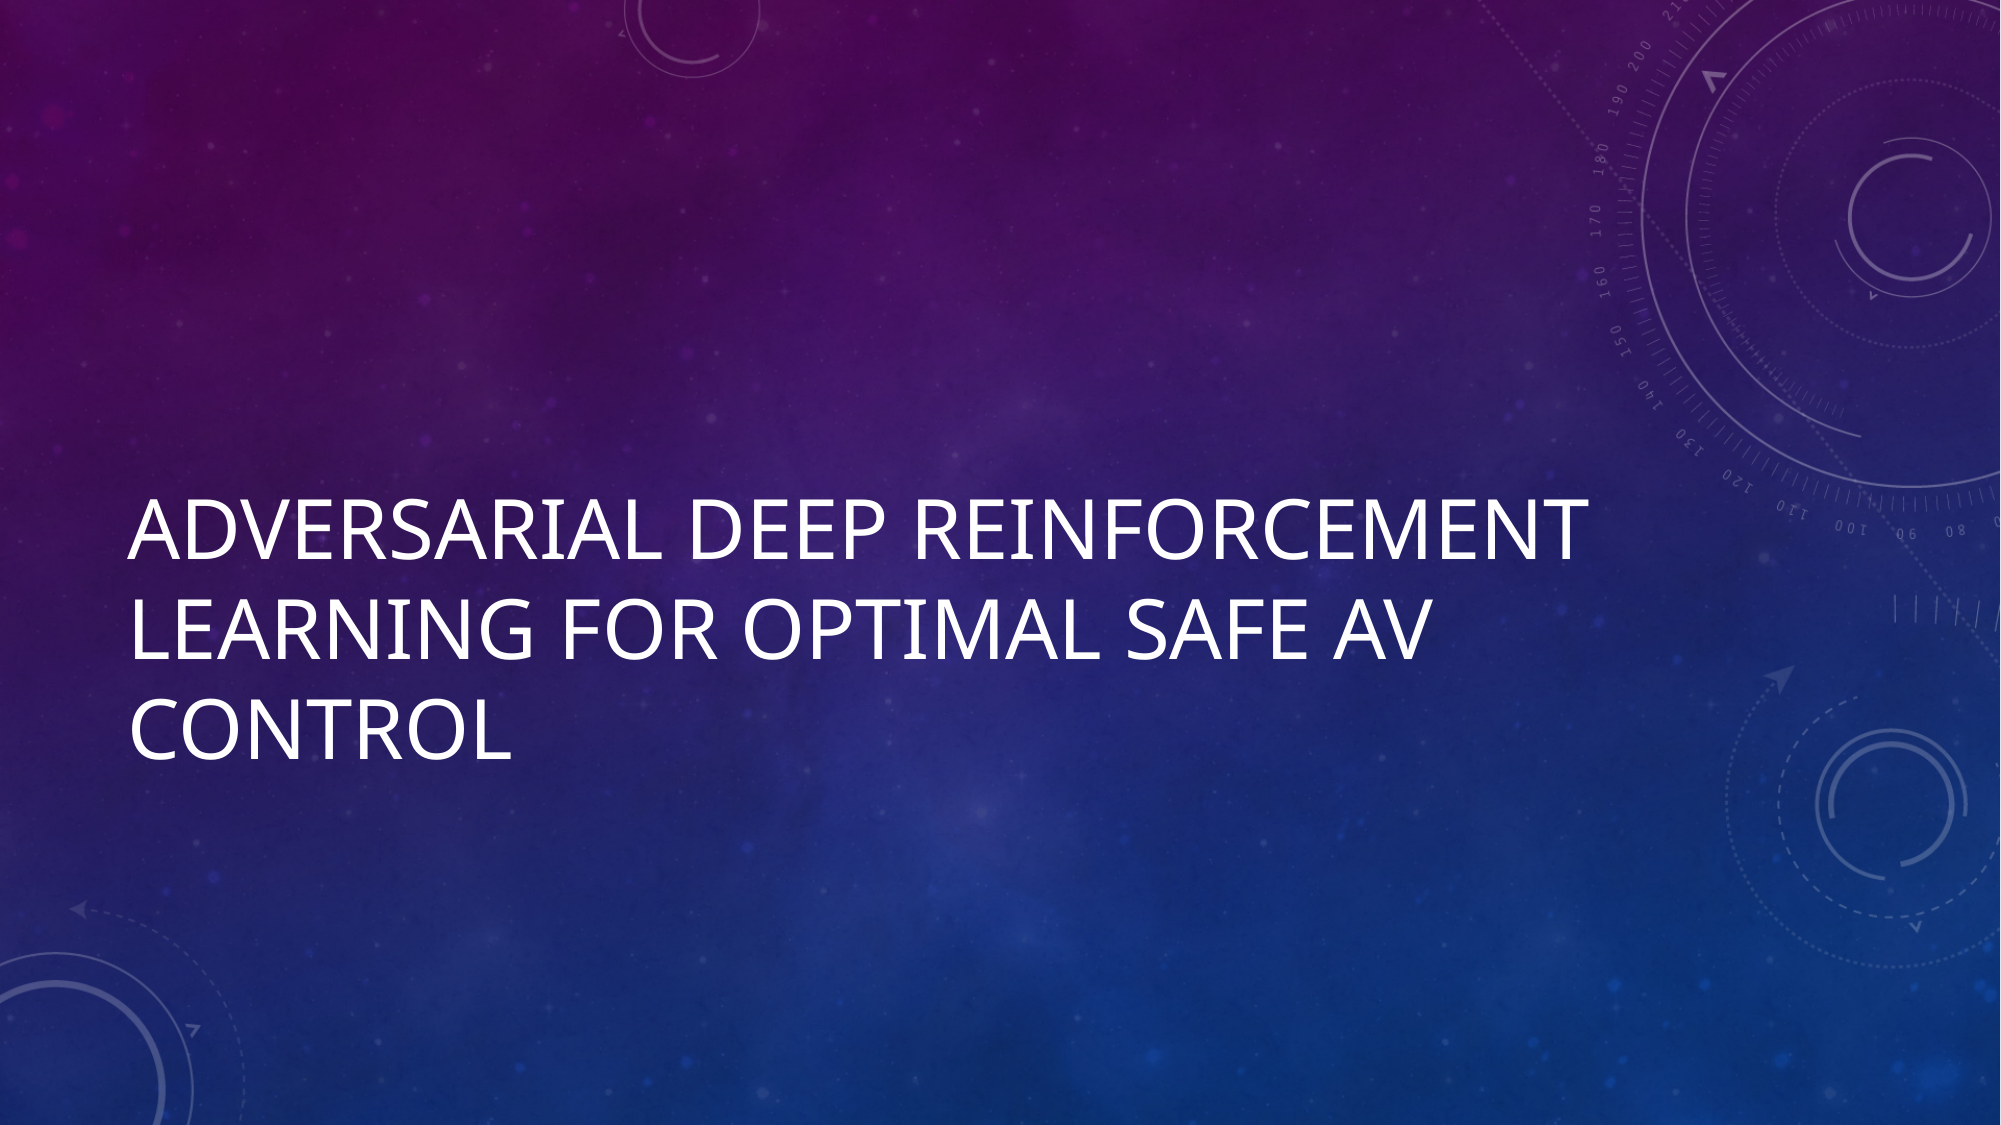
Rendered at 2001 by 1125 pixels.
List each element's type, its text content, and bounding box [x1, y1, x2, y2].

picture [0, 0, 2001, 1125]
title Adversarial deep reinforcement learning for optimal safe av control [112, 542, 1775, 784]
